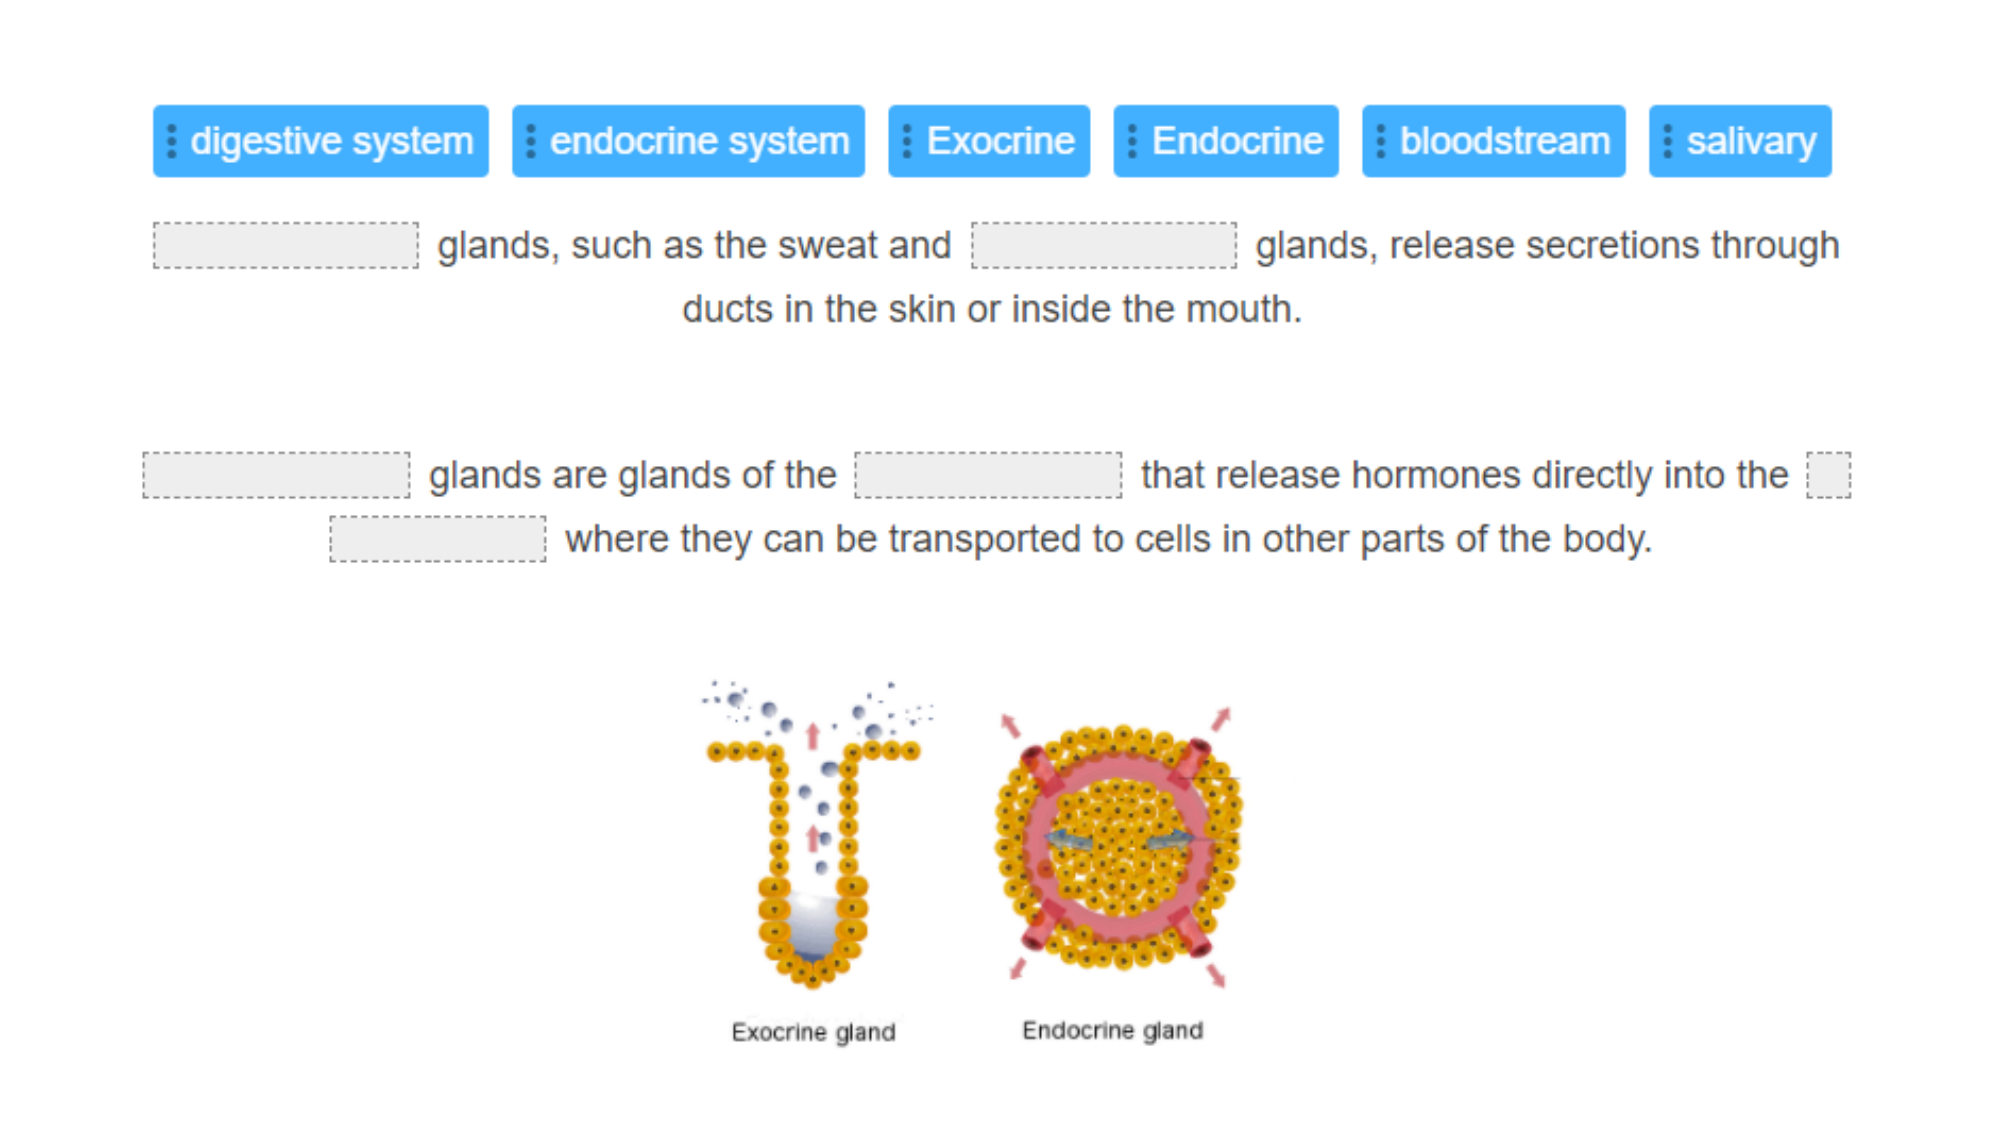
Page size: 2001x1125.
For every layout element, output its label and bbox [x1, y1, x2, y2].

picture [106, 80, 1873, 1063]
